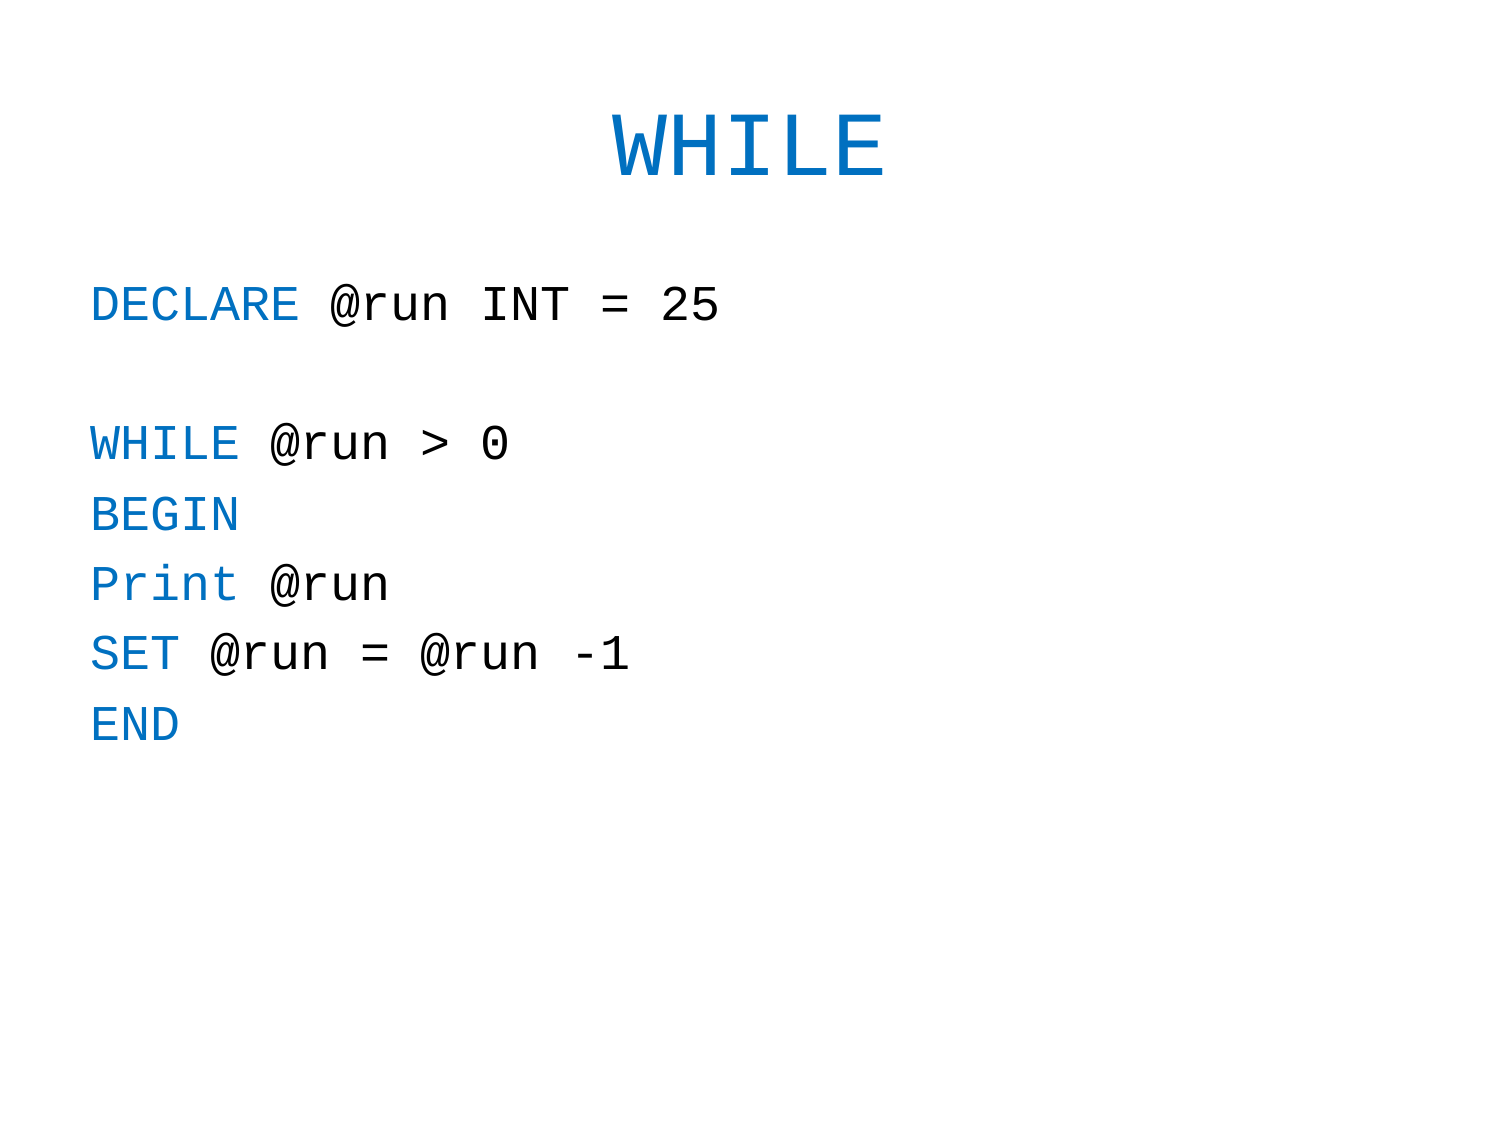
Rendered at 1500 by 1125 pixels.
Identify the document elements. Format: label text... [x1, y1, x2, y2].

title WHILE [75, 45, 1425, 233]
list DECLARE @run INT = 25 WHILE @run > 0 BEGIN Print @run SET @run = @run -1 END [75, 262, 1500, 1005]
